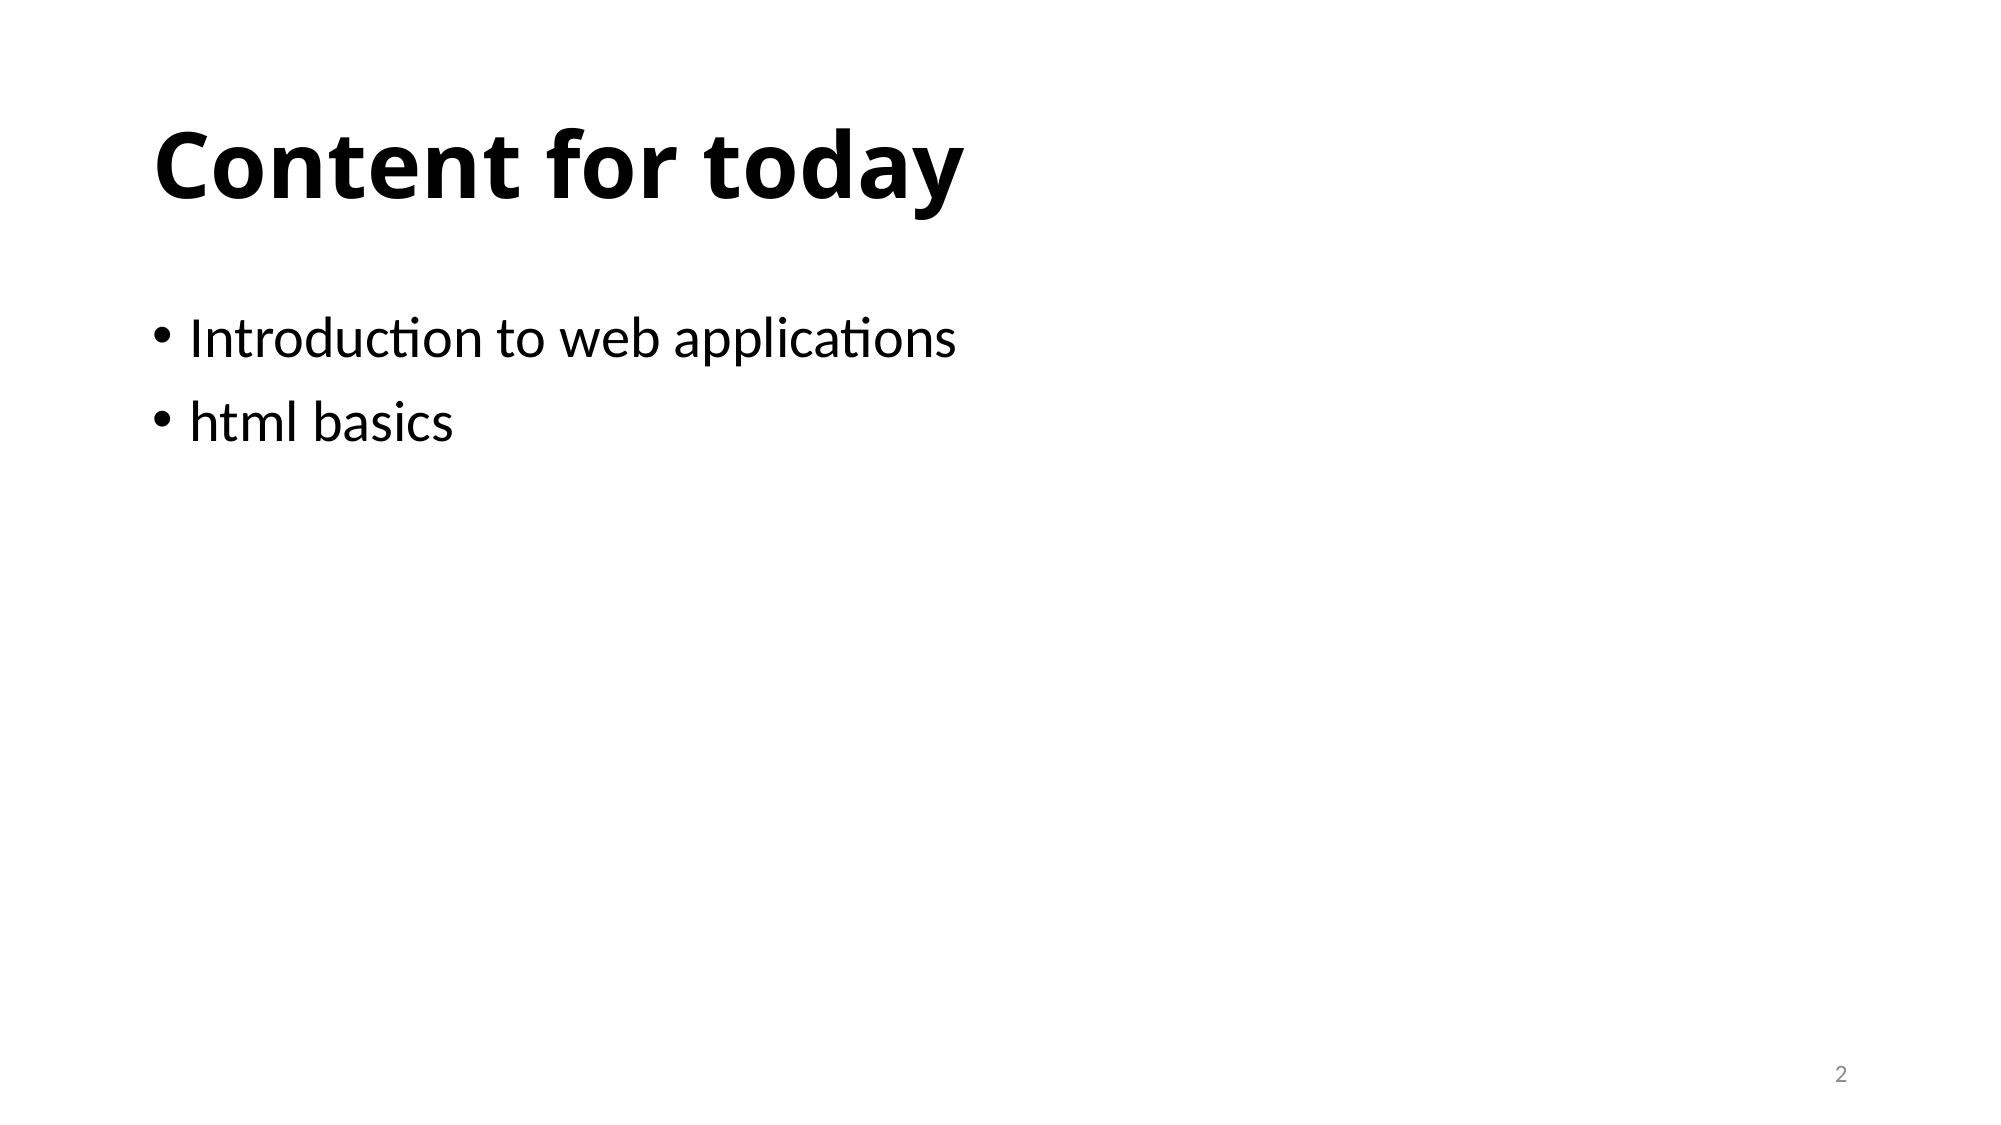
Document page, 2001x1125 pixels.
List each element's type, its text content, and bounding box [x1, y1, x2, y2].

list Introduction to web applications html basics [137, 299, 1863, 1014]
slide_number 2 [1412, 1042, 1863, 1103]
title Content for today [137, 59, 1863, 278]
